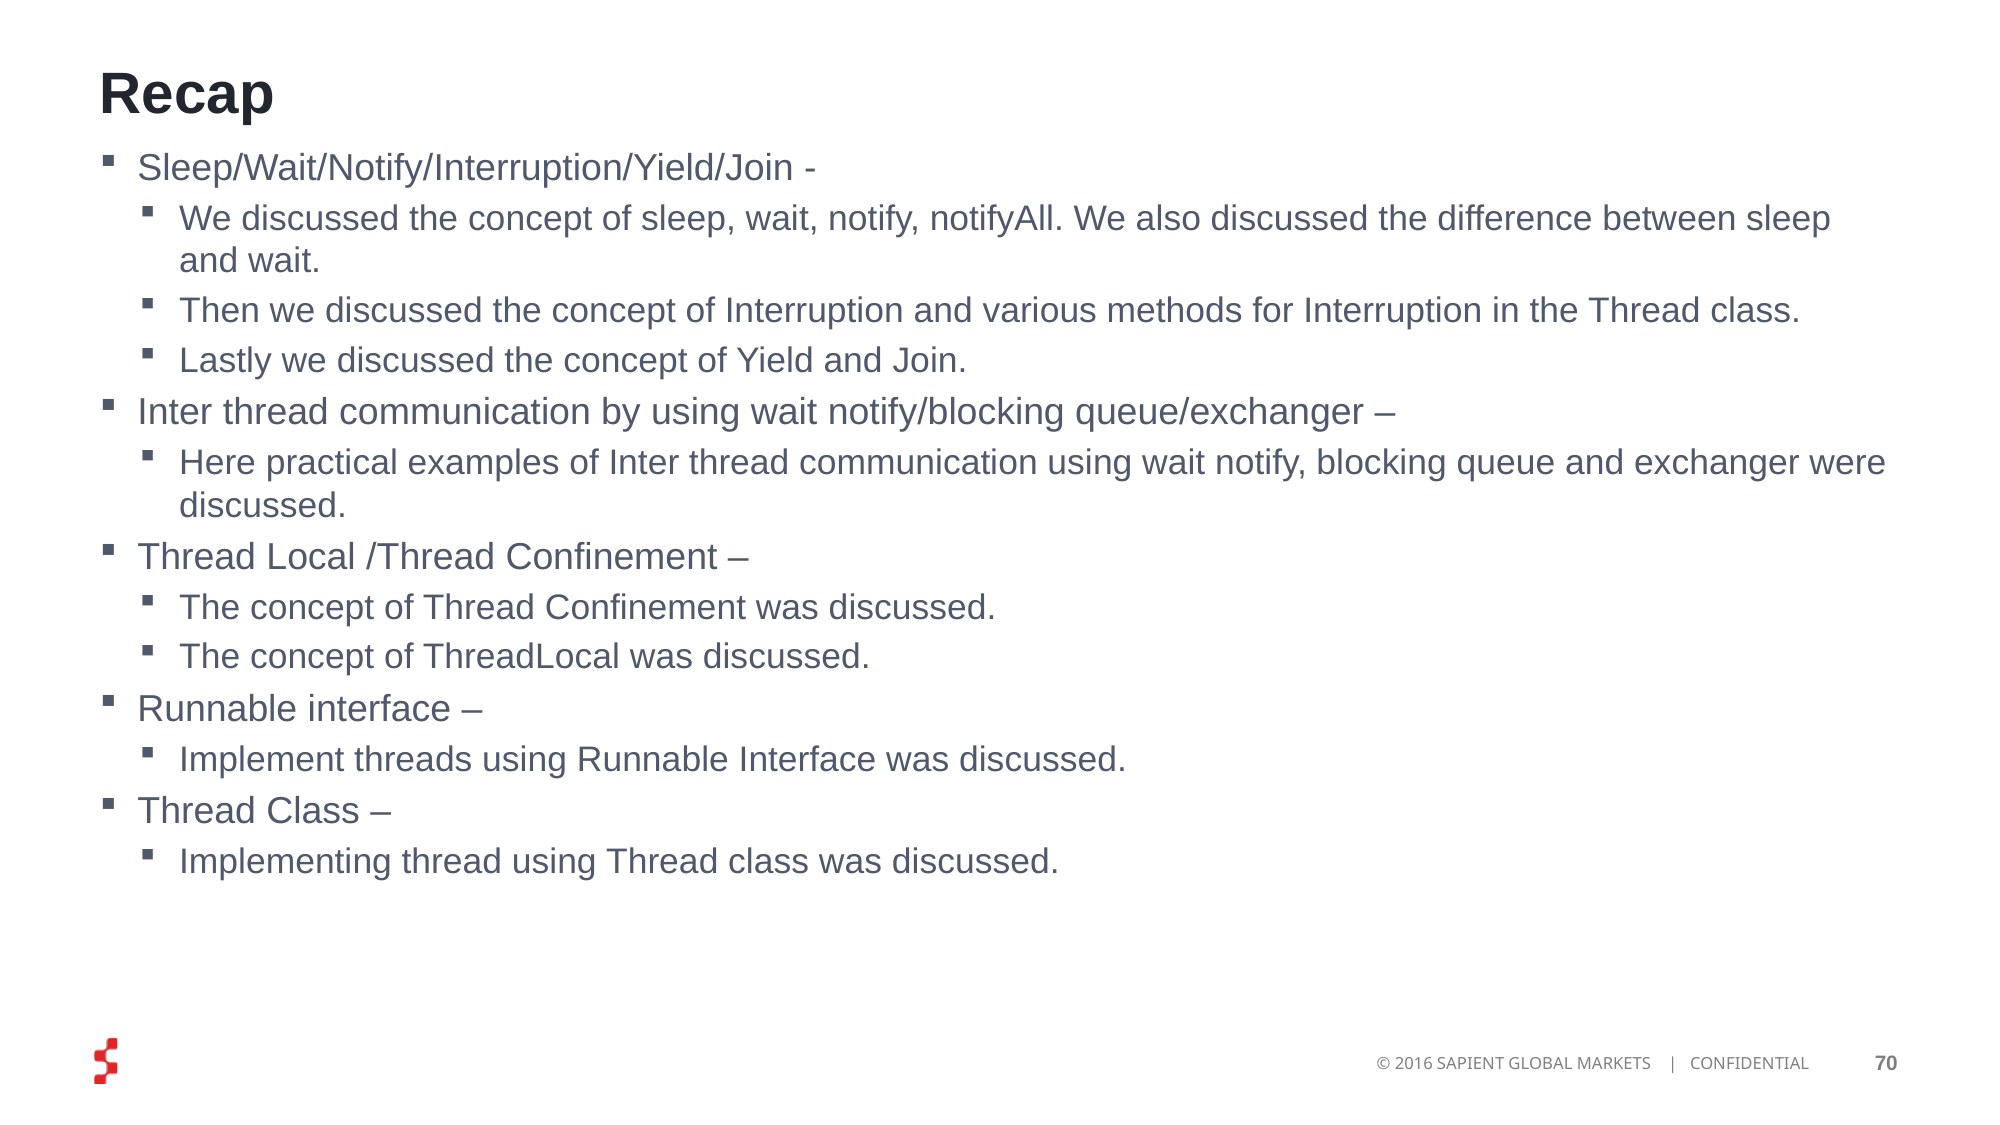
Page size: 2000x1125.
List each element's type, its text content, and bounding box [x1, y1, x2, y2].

title Recap [99, 47, 1900, 121]
list Sleep/Wait/Notify/Interruption/Yield/Join - We discussed the concept of sleep, wait, notify, notifyAll. We also discussed the difference between sleep and wait. Then we discussed the concept of Interruption and various methods for Interruption in the Thread class. Lastly we discussed the concept of Yield and Join. Inter thread communication by using wait notify/blocking queue/exchanger – Here practical examples of Inter thread communication using wait notify, blocking queue and exchanger were discussed. Thread Local /Thread Confinement – The concept of Thread Confinement was discussed. The concept of ThreadLocal was discussed. Runnable interface – Implement threads using Runnable Interface was discussed. Thread Class – Implementing thread using Thread class was discussed. [99, 142, 1893, 979]
